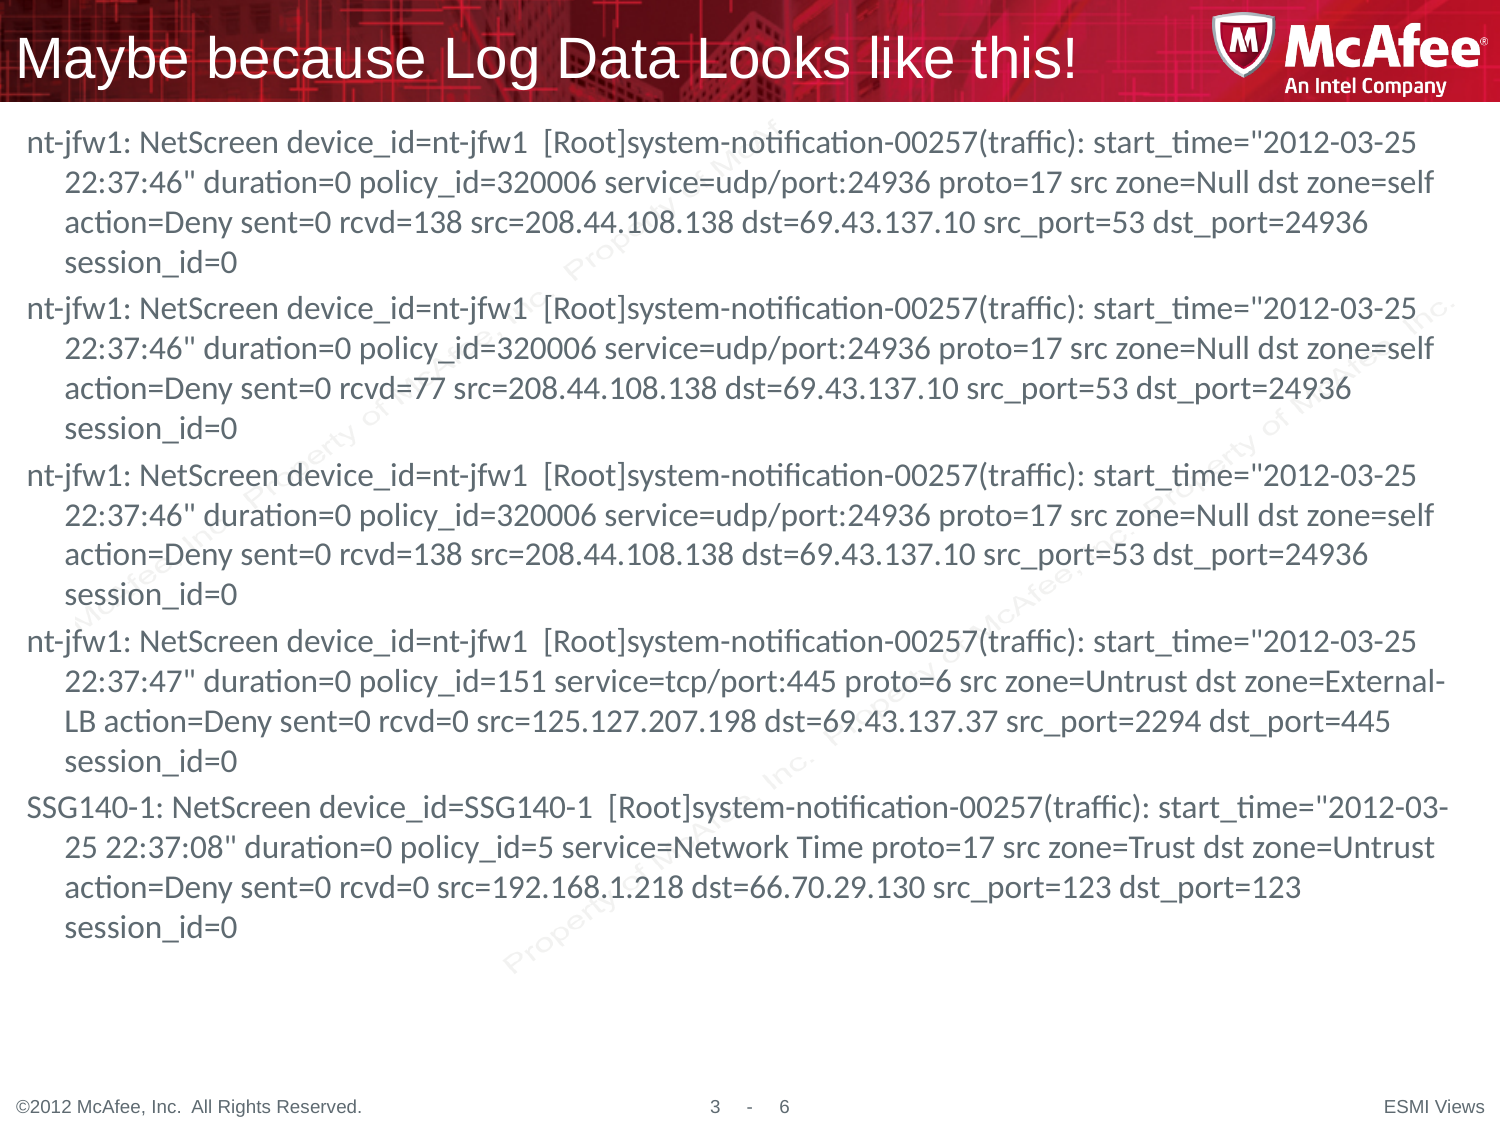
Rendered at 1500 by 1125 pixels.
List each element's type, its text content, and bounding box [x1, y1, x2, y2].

list nt-jfw1: NetScreen device_id=nt-jfw1 [Root]system-notification-00257(traffic): start_time="2012-03-25 22:37:46" duration=0 policy_id=320006 service=udp/port:24936 proto=17 src zone=Null dst zone=self action=Deny sent=0 rcvd=138 src=208.44.108.138 dst=69.43.137.10 src_port=53 dst_port=24936 session_id=0 nt-jfw1: NetScreen device_id=nt-jfw1 [Root]system-notification-00257(traffic): start_time="2012-03-25 22:37:46" duration=0 policy_id=320006 service=udp/port:24936 proto=17 src zone=Null dst zone=self action=Deny sent=0 rcvd=77 src=208.44.108.138 dst=69.43.137.10 src_port=53 dst_port=24936 session_id=0 nt-jfw1: NetScreen device_id=nt-jfw1 [Root]system-notification-00257(traffic): start_time="2012-03-25 22:37:46" duration=0 policy_id=320006 service=udp/port:24936 proto=17 src zone=Null dst zone=self action=Deny sent=0 rcvd=138 src=208.44.108.138 dst=69.43.137.10 src_port=53 dst_port=24936 session_id=0 nt-jfw1: NetScreen device_id=nt-jfw1 [Root]system-notification-00257(traffic): start_time="2012-03-25 22:37:47" duration=0 policy_id=151 service=tcp/port:445 proto=6 src zone=Untrust dst zone=External-LB action=Deny sent=0 rcvd=0 src=125.127.207.198 dst=69.43.137.37 src_port=2294 dst_port=445 session_id=0 SSG140-1: NetScreen device_id=SSG140-1 [Root]system-notification-00257(traffic): start_time="2012-03-25 22:37:08" duration=0 policy_id=5 service=Network Time proto=17 src zone=Trust dst zone=Untrust action=Deny sent=0 rcvd=0 src=192.168.1.218 dst=66.70.29.130 src_port=123 dst_port=123 session_id=0 [11, 112, 1488, 1063]
title Maybe because Log Data Looks like this! [0, 0, 1172, 98]
picture [0, 0, 1500, 1050]
footer ESMI Views [924, 1087, 1500, 1125]
